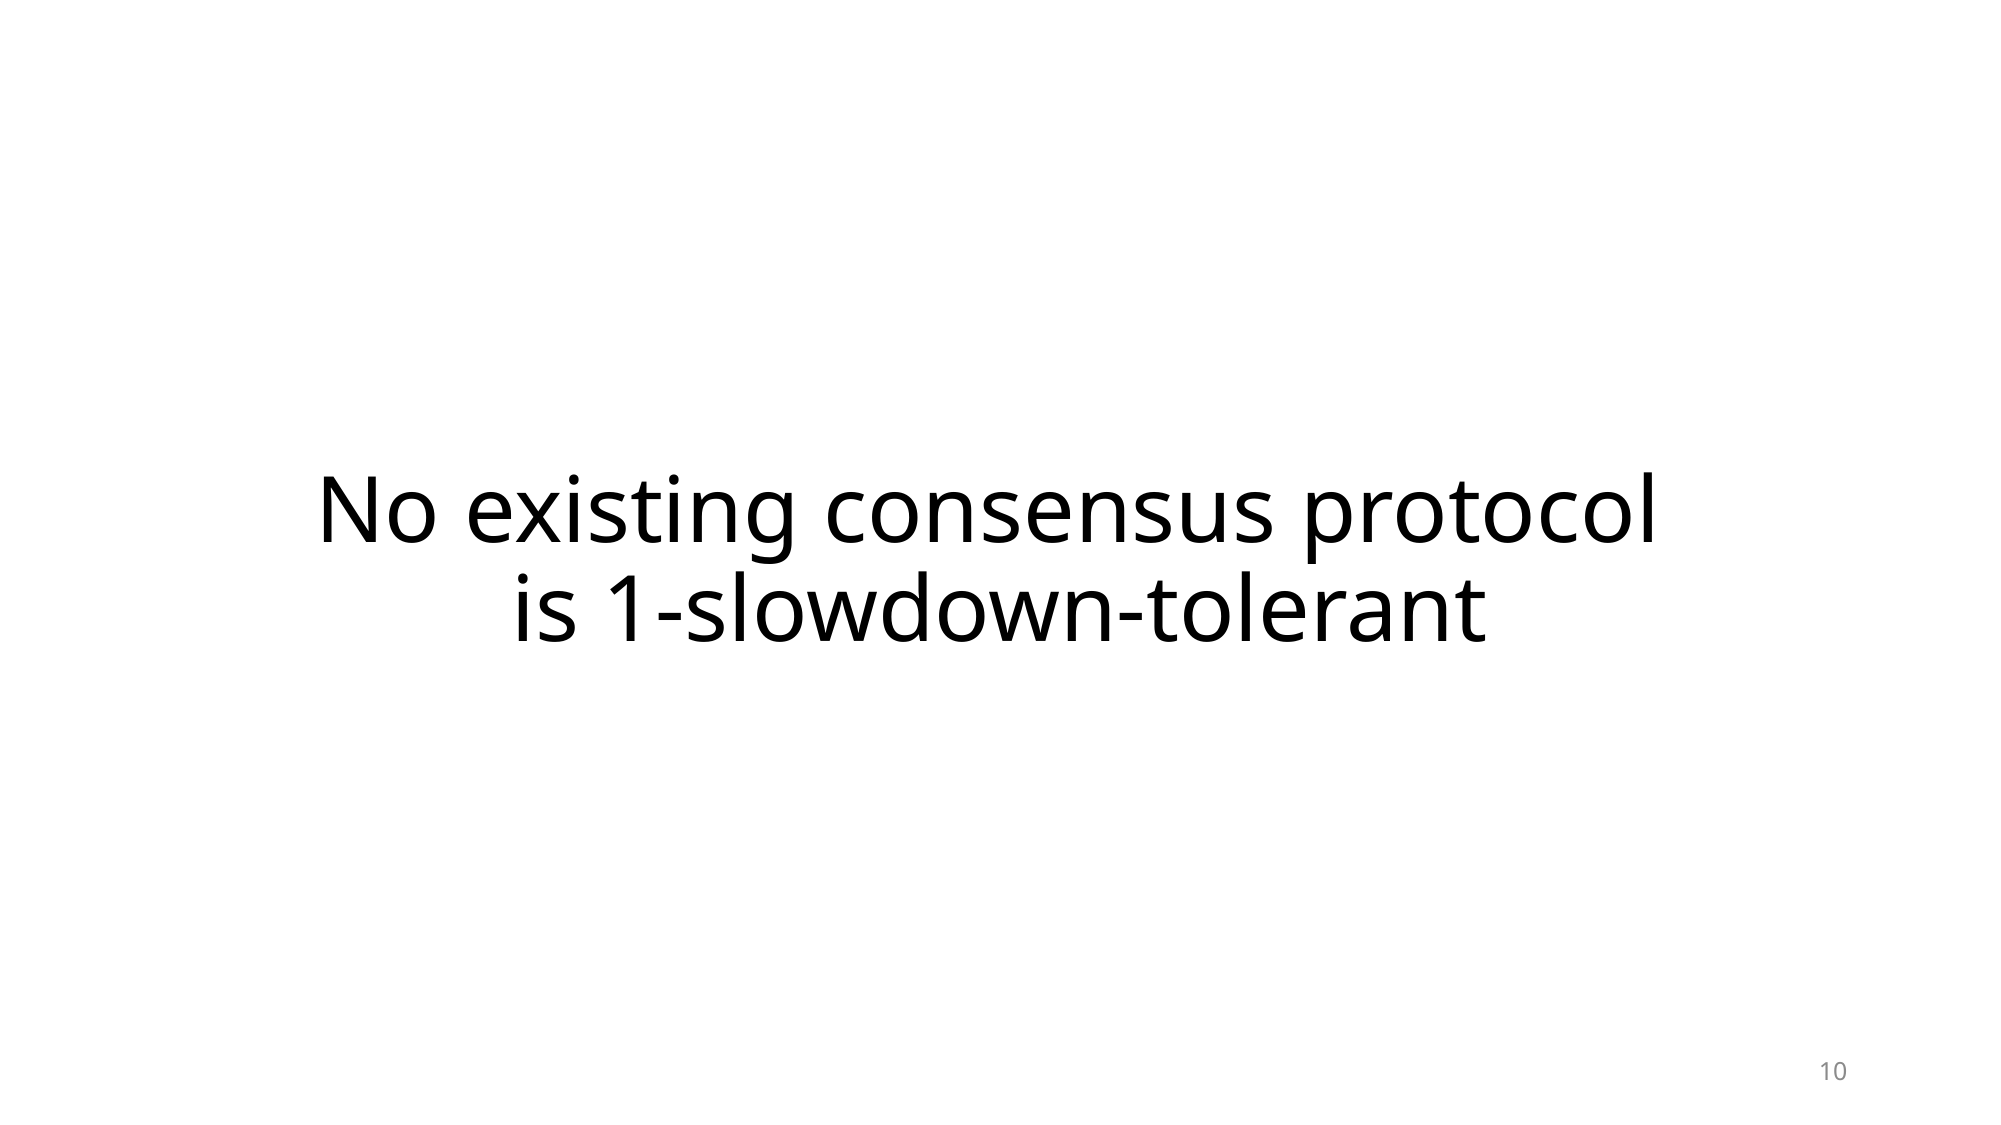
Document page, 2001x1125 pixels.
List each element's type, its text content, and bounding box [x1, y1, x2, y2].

title No existing consensus protocol is 1-slowdown-tolerant [137, 453, 1863, 672]
slide_number 10 [1412, 1042, 1863, 1103]
